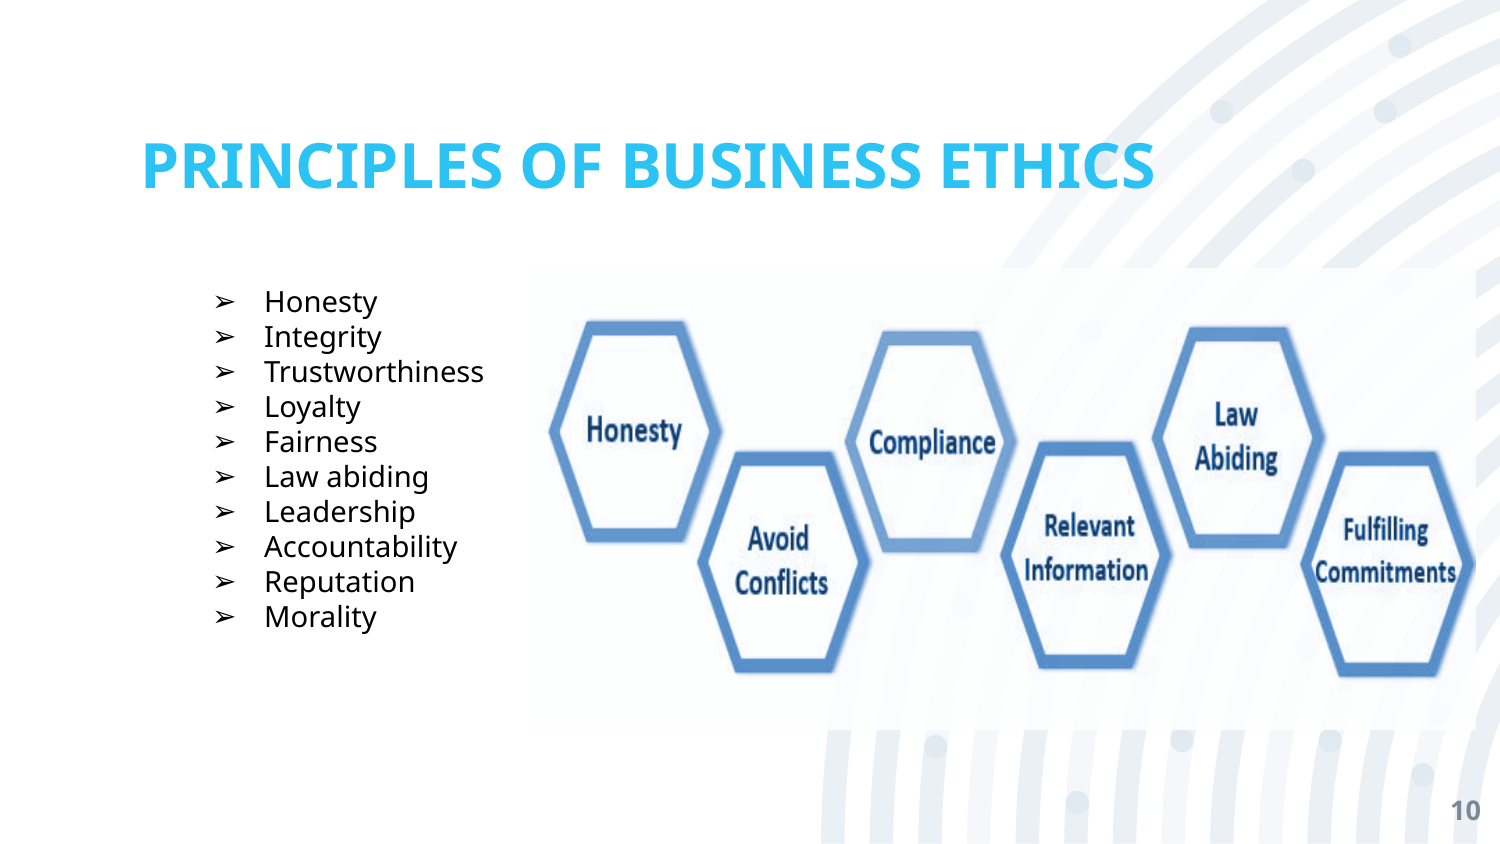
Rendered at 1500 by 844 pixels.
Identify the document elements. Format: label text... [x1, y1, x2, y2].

title PRINCIPLES OF BUSINESS ETHICS [140, 137, 1360, 203]
picture [527, 267, 1482, 730]
slide_number ‹#› [1391, 779, 1482, 844]
text_box Honesty Integrity Trustworthiness Loyalty Fairness Law abiding Leadership Accountability Reputation Morality [174, 268, 525, 648]
